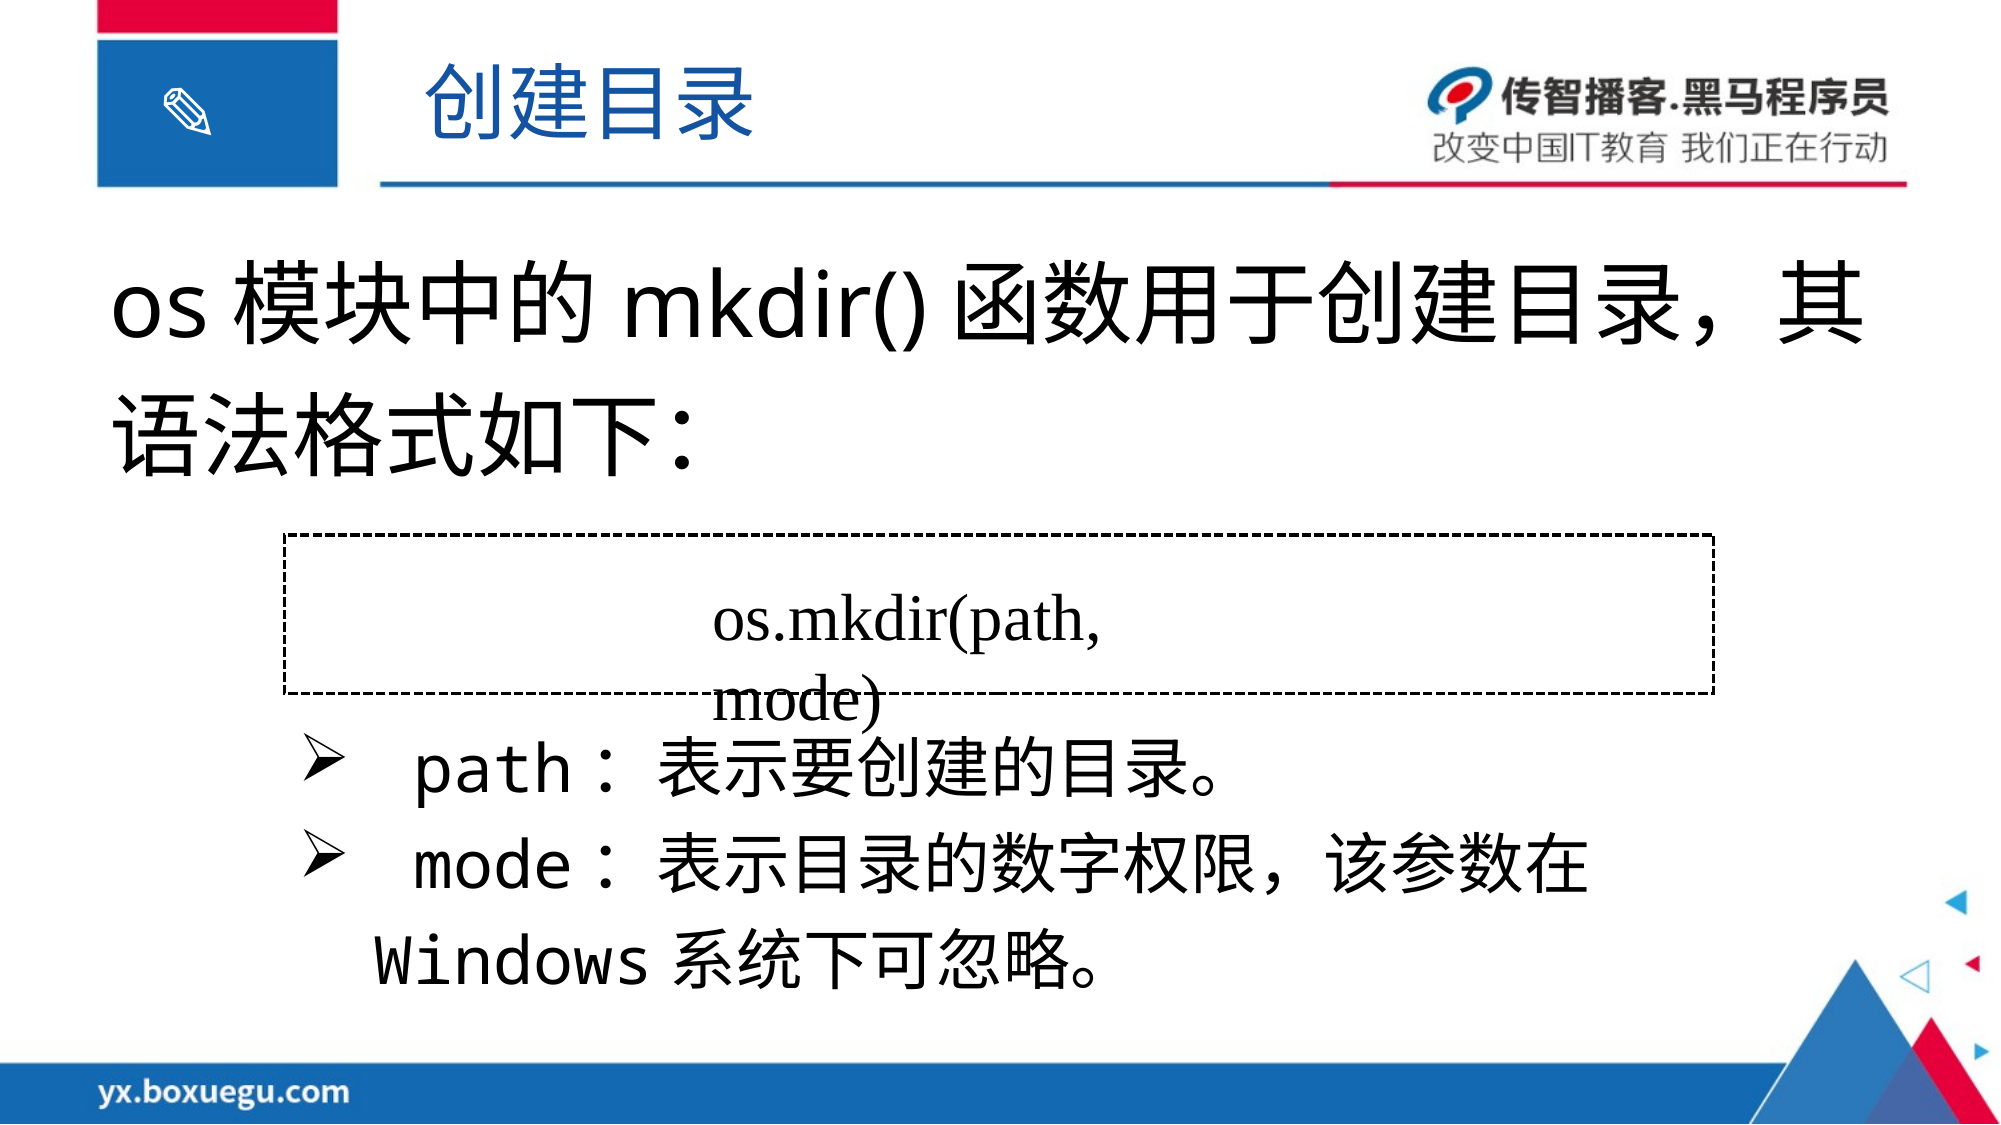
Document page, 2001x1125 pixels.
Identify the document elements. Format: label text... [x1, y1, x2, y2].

text_box path：表示要创建的目录。 mode：表示目录的数字权限，该参数在Windows系统下可忽略。 [284, 702, 1714, 1005]
text_box [284, 535, 1714, 694]
text_box 创建目录 [409, 43, 1292, 158]
picture [0, 0, 2000, 1124]
text_box os.mkdir(path, mode) [697, 566, 1301, 702]
text_box os模块中的mkdir()函数用于创建目录，其语法格式如下： [94, 216, 1938, 496]
